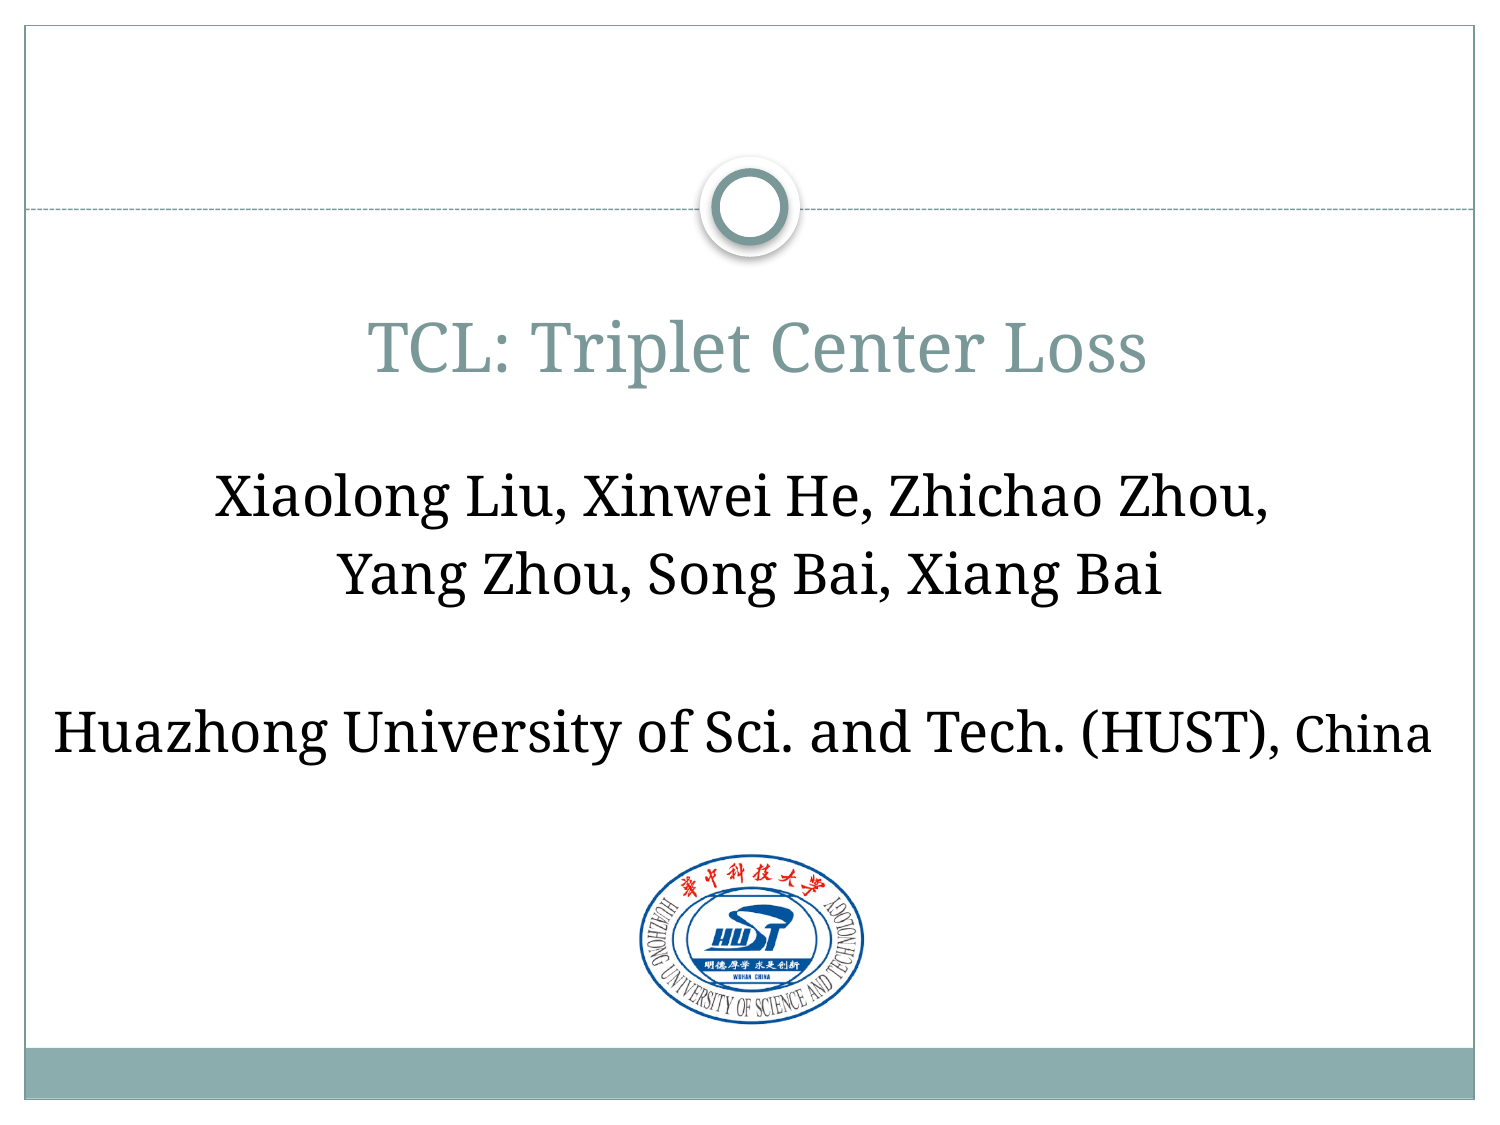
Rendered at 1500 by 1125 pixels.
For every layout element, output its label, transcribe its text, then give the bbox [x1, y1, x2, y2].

title TCL: Triplet Center Loss [99, 187, 1436, 394]
picture [637, 852, 865, 1026]
list Xiaolong Liu, Xinwei He, Zhichao Zhou, Yang Zhou, Song Bai, Xiang Bai Huazhong University of Sci. and Tech. (HUST), China [37, 451, 1463, 795]
